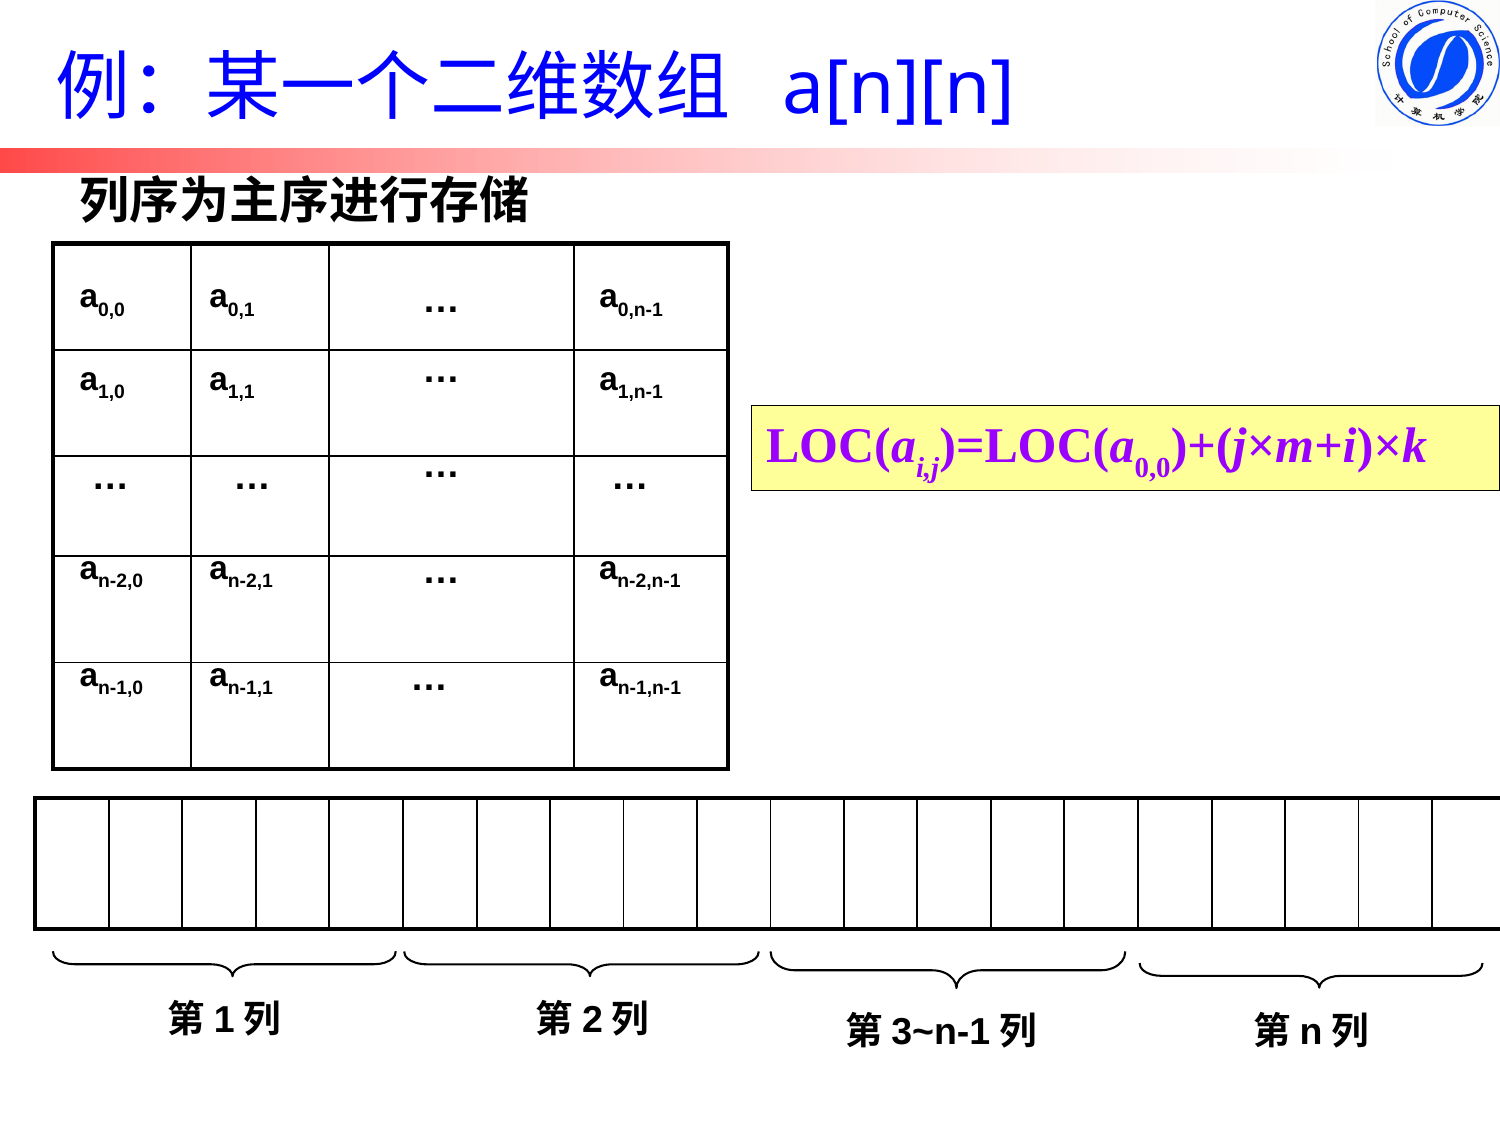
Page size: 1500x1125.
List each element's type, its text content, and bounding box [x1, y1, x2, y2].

table_header [478, 800, 549, 927]
table_cell [192, 557, 328, 662]
text_box an-1,n-1 [584, 645, 727, 706]
text_box an-1,1 [194, 645, 302, 706]
text_box a0,0 [64, 267, 172, 328]
text_box … [218, 444, 290, 504]
text_box an-2,n-1 [584, 538, 727, 599]
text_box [53, 952, 396, 1048]
table_header [1359, 800, 1431, 927]
table_header [37, 800, 108, 927]
table_cell [330, 557, 573, 662]
table_header [575, 246, 726, 349]
table_header [183, 800, 255, 927]
table_header [192, 246, 328, 349]
table_header [330, 246, 573, 349]
table_header [845, 800, 916, 927]
table_cell [330, 663, 573, 767]
text_box LOC(ai,j)=LOC(a0,0)+(j×m+i)×k [751, 405, 1500, 491]
table_cell [55, 557, 190, 662]
text_box … [596, 444, 668, 504]
text_box a1,0 [64, 350, 172, 411]
text_box … [76, 444, 148, 504]
table_cell [192, 351, 328, 455]
text_box 例：某一个二维数组 a[n][n] [41, 30, 1152, 136]
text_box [1139, 963, 1483, 1060]
table_header [1065, 800, 1137, 927]
picture [1375, 0, 1500, 126]
text_box an-2,1 [194, 538, 302, 599]
table_header [1139, 800, 1211, 927]
text_box a0,n-1 [584, 267, 715, 328]
text_box a0,1 [194, 267, 302, 328]
table_cell [55, 351, 190, 455]
text_box 列序为主序进行存储 [64, 160, 668, 236]
table_cell [575, 457, 726, 555]
table_cell [575, 557, 726, 662]
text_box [773, 952, 1129, 1060]
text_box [407, 952, 762, 1048]
table_header [698, 800, 770, 927]
text_box … [395, 645, 467, 705]
table_cell [55, 457, 190, 555]
table_header [1286, 800, 1358, 927]
table_header [404, 800, 476, 927]
table_header [624, 800, 696, 927]
table_header [551, 800, 623, 927]
text_box an-2,0 [64, 538, 172, 599]
text_box … [407, 337, 479, 398]
table_cell [575, 351, 726, 455]
table_header [257, 800, 328, 927]
text_box … [407, 432, 479, 493]
table_cell [192, 457, 328, 555]
table_header [771, 800, 843, 927]
table_cell [55, 663, 190, 767]
table_header [918, 800, 990, 927]
table_header [55, 246, 190, 349]
table_header [1213, 800, 1284, 927]
table_cell [330, 457, 573, 555]
text_box a1,1 [194, 350, 302, 411]
text_box a1,n-1 [584, 350, 715, 411]
text_box … [407, 538, 479, 599]
text_box … [407, 267, 479, 327]
table_cell [330, 351, 573, 455]
table_cell [192, 663, 328, 767]
table_header [110, 800, 181, 927]
table_header [330, 800, 402, 927]
text_box an-1,0 [64, 645, 172, 706]
table_header [1433, 800, 1500, 927]
table_cell [575, 663, 726, 767]
table_header [992, 800, 1063, 927]
